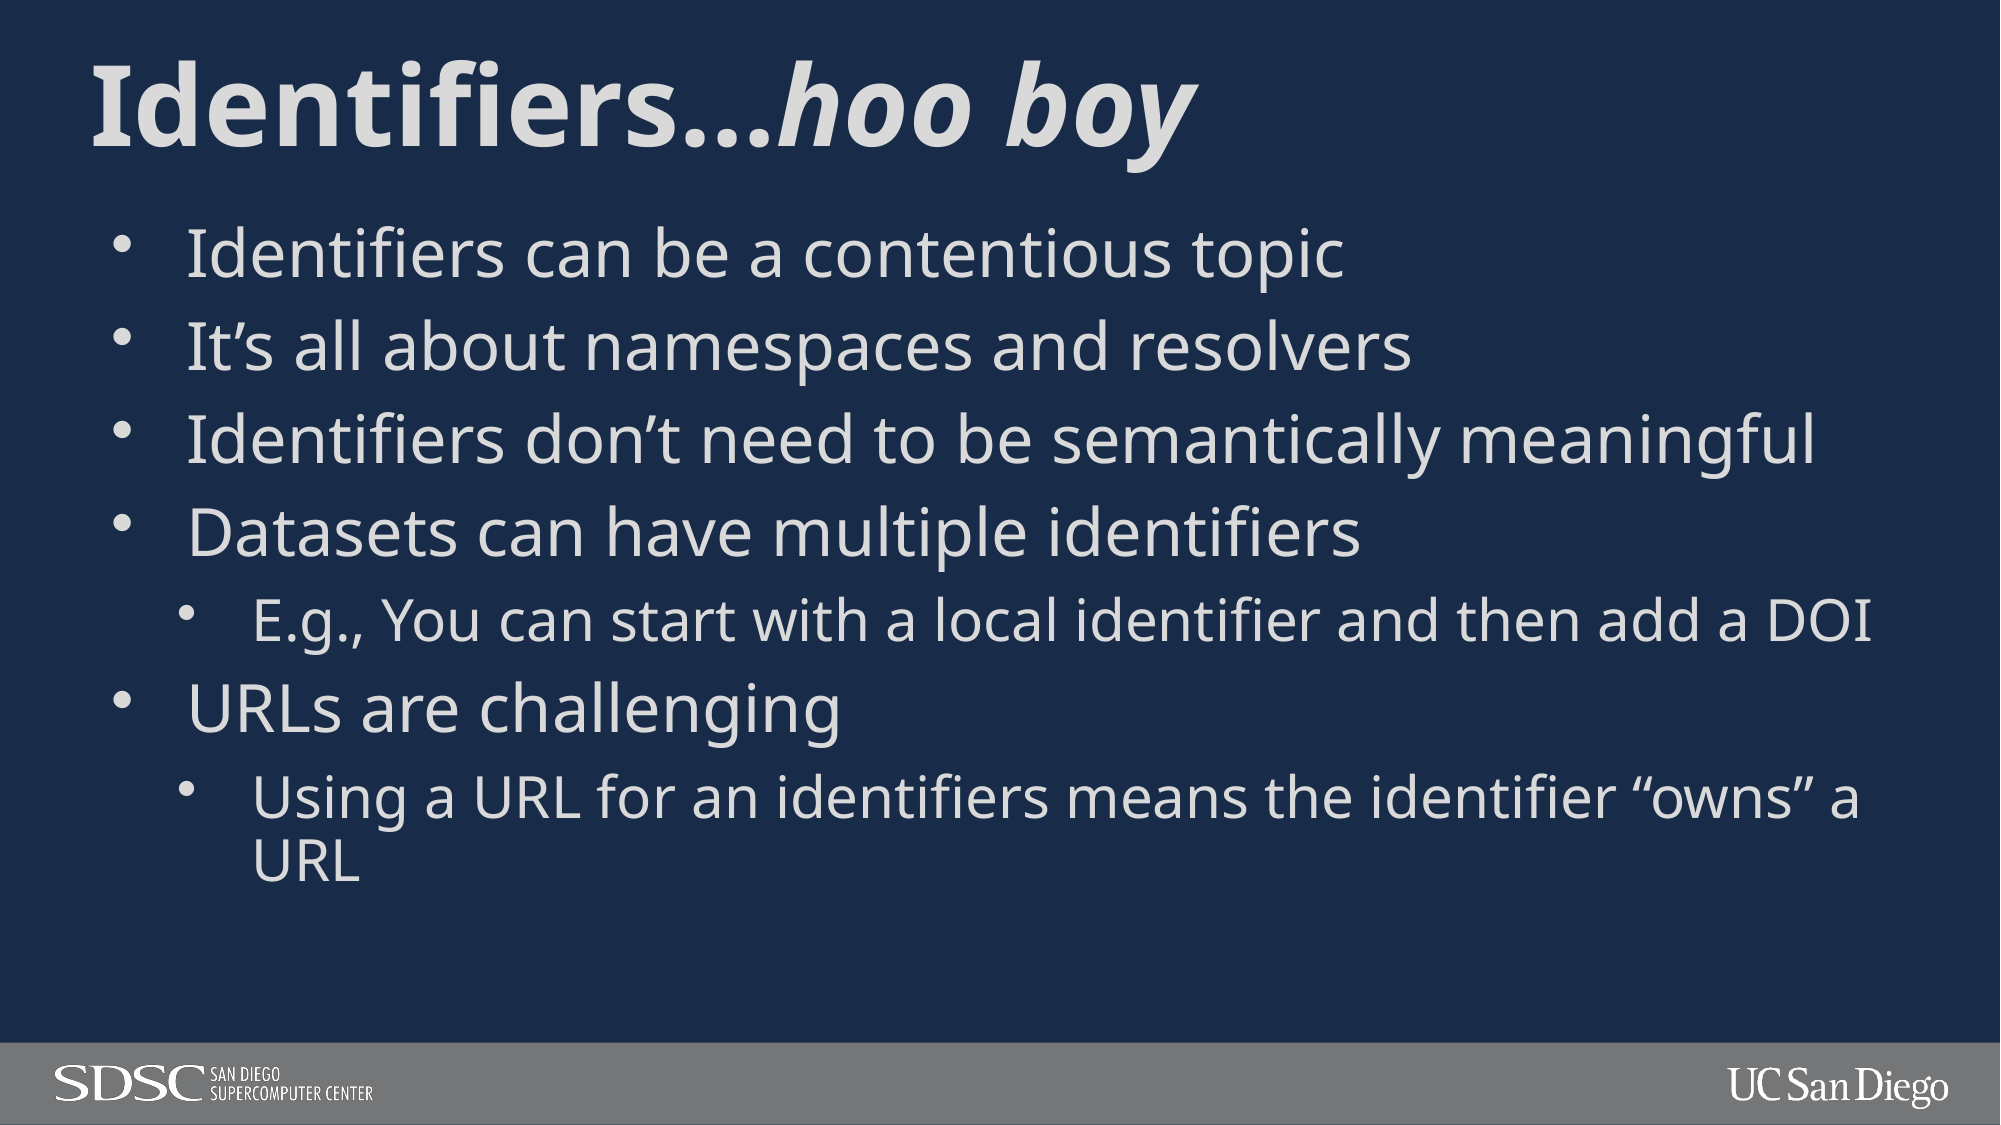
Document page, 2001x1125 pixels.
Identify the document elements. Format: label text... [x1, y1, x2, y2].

picture [52, 1063, 375, 1102]
picture [1725, 1065, 1950, 1111]
text_box Identifiers can be a contentious topic It’s all about namespaces and resolvers Identifiers don’t need to be semantically meaningful Datasets can have multiple identifiers E.g., You can start with a local identifier and then add a DOI URLs are challenging Using a URL for an identifiers means the identifier “owns” a URL [30, 212, 1963, 963]
title Identifiers…hoo boy [75, 4, 1800, 212]
